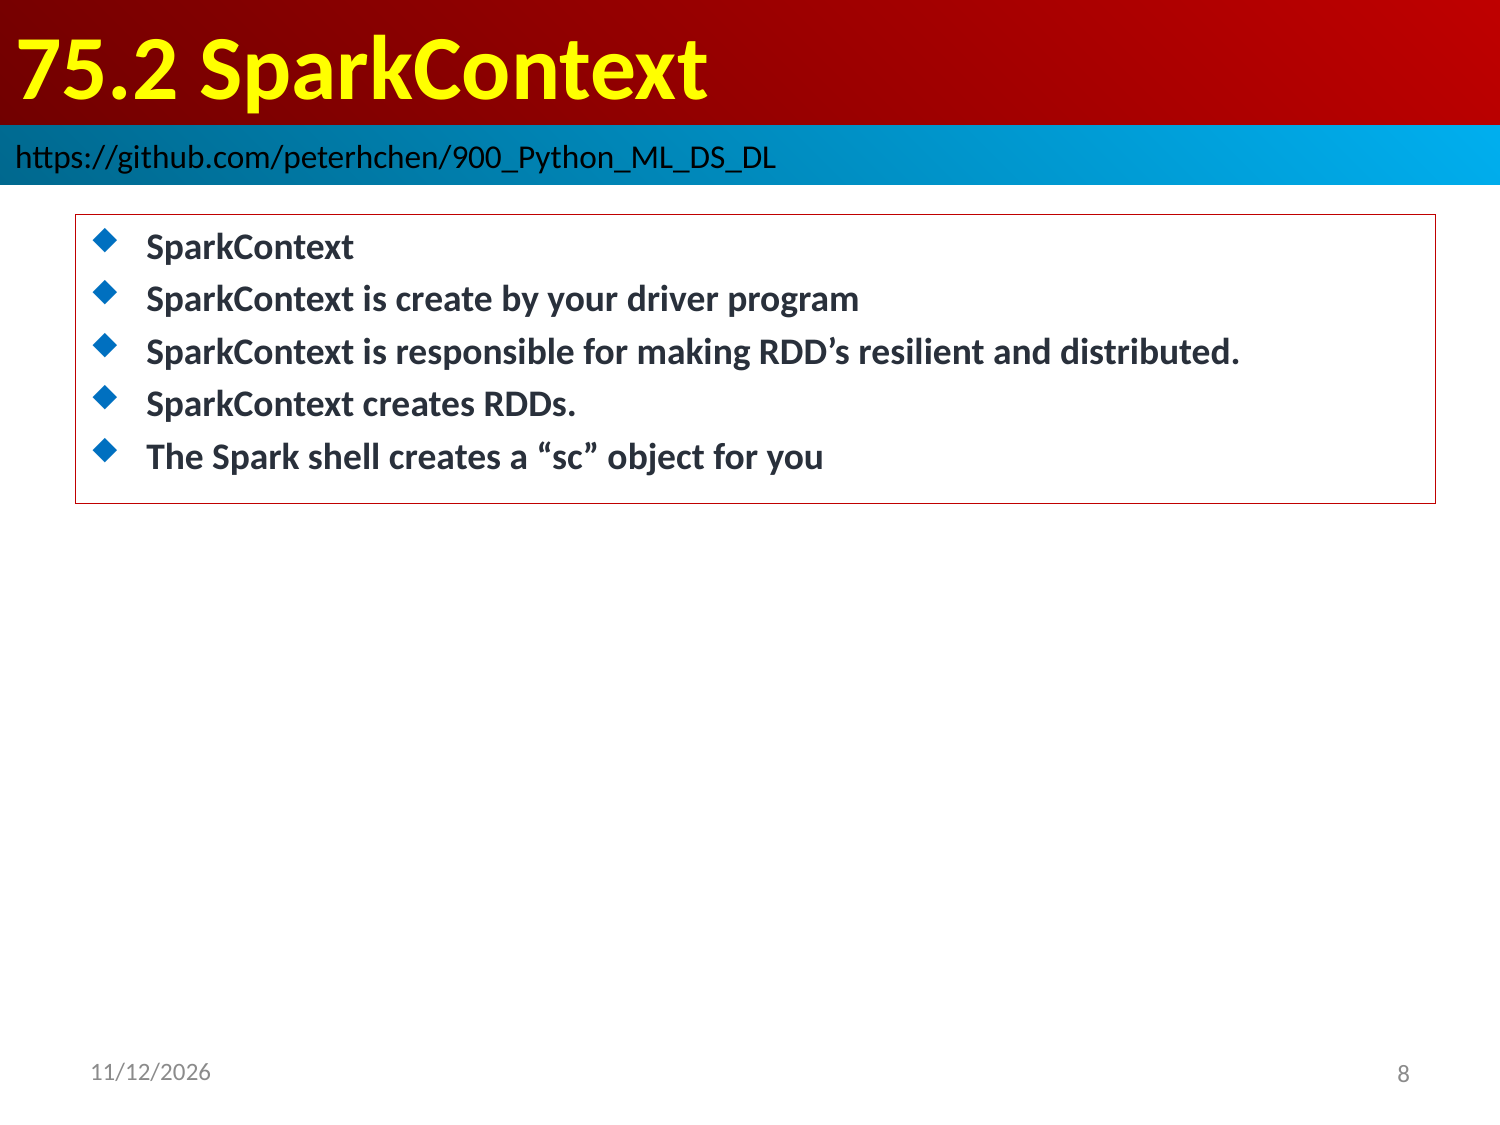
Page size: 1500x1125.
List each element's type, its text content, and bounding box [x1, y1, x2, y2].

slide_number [75, 1040, 425, 1101]
title 75.2 SparkContext [0, 0, 1500, 125]
text_box https://github.com/peterhchen/900_Python_ML_DS_DL [0, 125, 1500, 185]
subtitle SparkContext SparkContext is create by your driver program SparkContext is responsible for making RDD’s resilient and distributed. SparkContext creates RDDs. The Spark shell creates a “sc” object for you [75, 214, 1436, 504]
slide_number 8 [1074, 1042, 1425, 1103]
